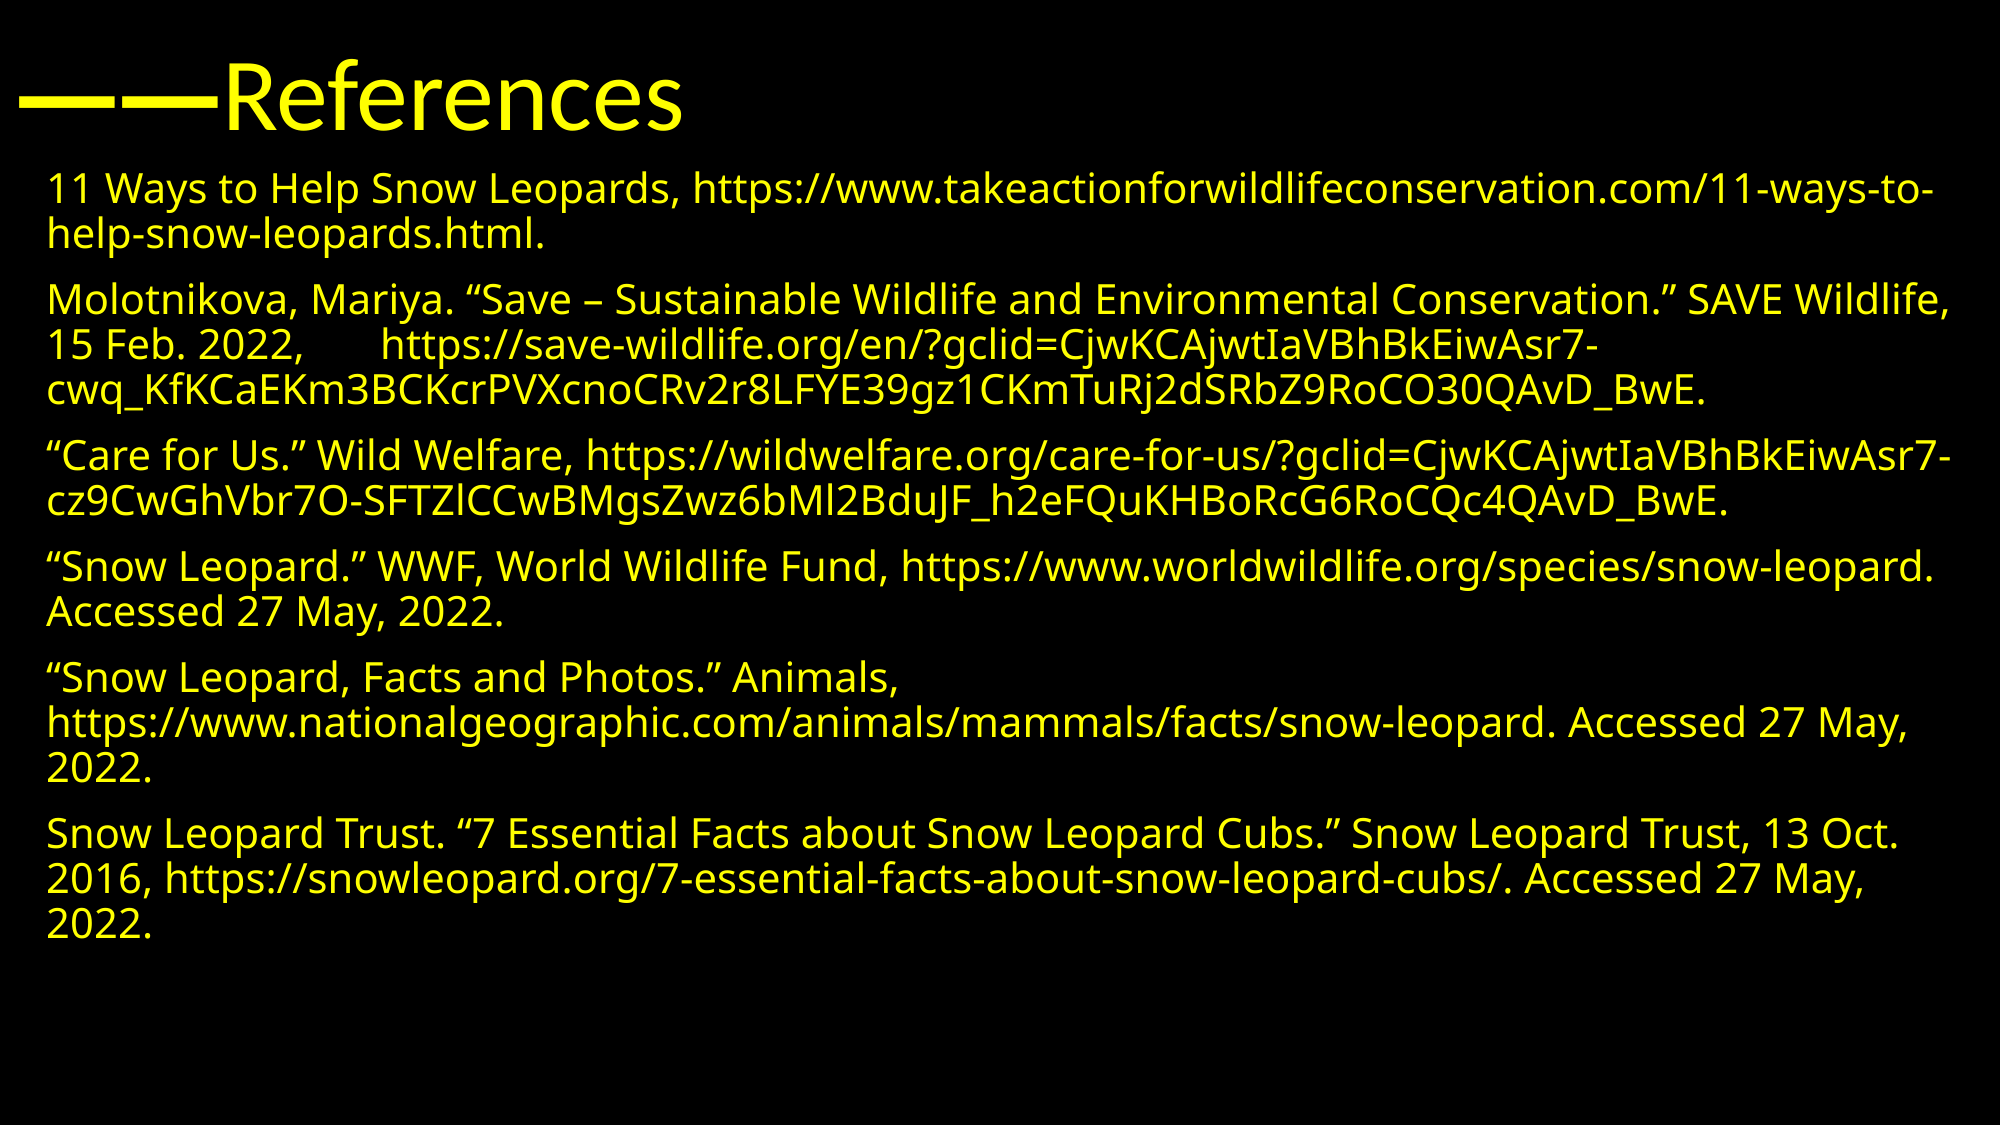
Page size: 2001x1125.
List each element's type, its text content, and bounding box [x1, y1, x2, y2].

subtitle 11 Ways to Help Snow Leopards, https://www.takeactionforwildlifeconservation.com/11-ways-to-help-snow-leopards.html. Molotnikova, Mariya. “Save – Sustainable Wildlife and Environmental Conservation.” SAVE Wildlife, 15 Feb. 2022, https://save-wildlife.org/en/?gclid=CjwKCAjwtIaVBhBkEiwAsr7- cwq_KfKCaEKm3BCKcrPVXcnoCRv2r8LFYE39gz1CKmTuRj2dSRbZ9RoCO30QAvD_BwE. “Care for Us.” Wild Welfare, https://wildwelfare.org/care-for-us/?gclid=CjwKCAjwtIaVBhBkEiwAsr7-cz9CwGhVbr7O-SFTZlCCwBMgsZwz6bMl2BduJF_h2eFQuKHBoRcG6RoCQc4QAvD_BwE. “Snow Leopard.” WWF, World Wildlife Fund, https://www.worldwildlife.org/species/snow-leopard. Accessed 27 May, 2022. “Snow Leopard, Facts and Photos.” Animals, https://www.nationalgeographic.com/animals/mammals/facts/snow-leopard. Accessed 27 May, 2022. Snow Leopard Trust. “7 Essential Facts about Snow Leopard Cubs.” Snow Leopard Trust, 13 Oct. 2016, https://snowleopard.org/7-essential-facts-about-snow-leopard-cubs/. Accessed 27 May, 2022. [31, 160, 1969, 251]
title ——References [0, 32, 1057, 161]
